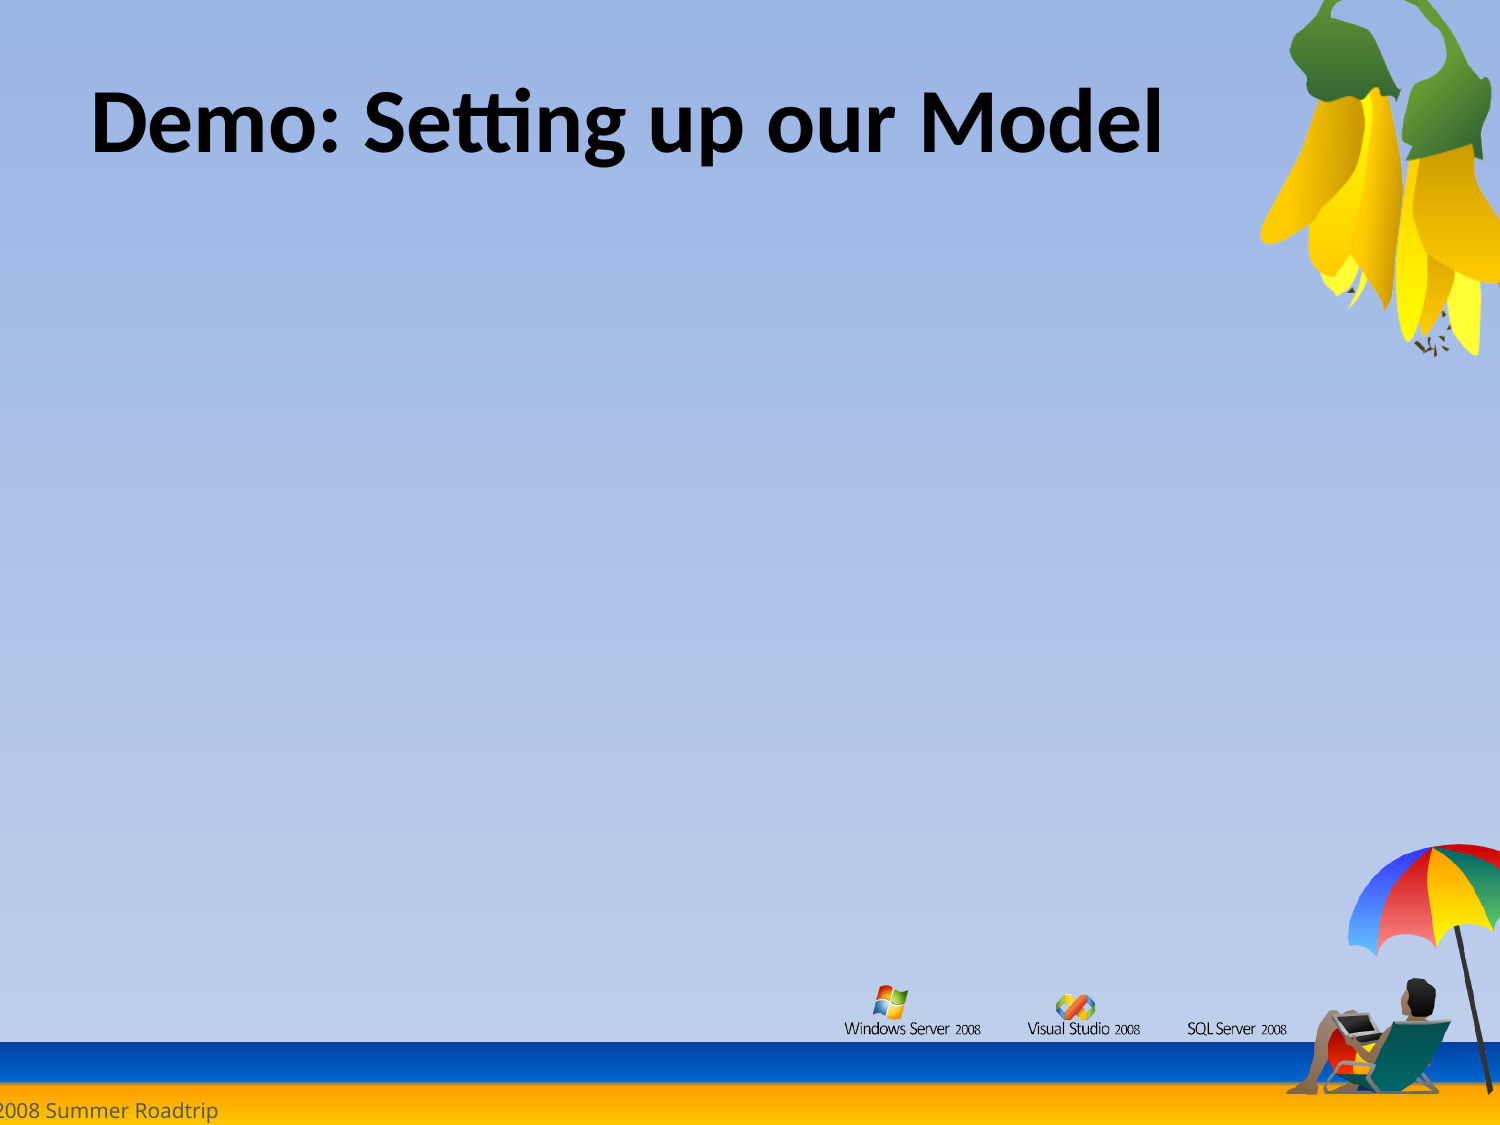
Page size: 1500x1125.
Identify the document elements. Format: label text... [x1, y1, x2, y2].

picture [1253, 0, 1500, 363]
title Demo: Setting up our Model [75, 45, 1430, 188]
picture [0, 843, 1500, 1125]
